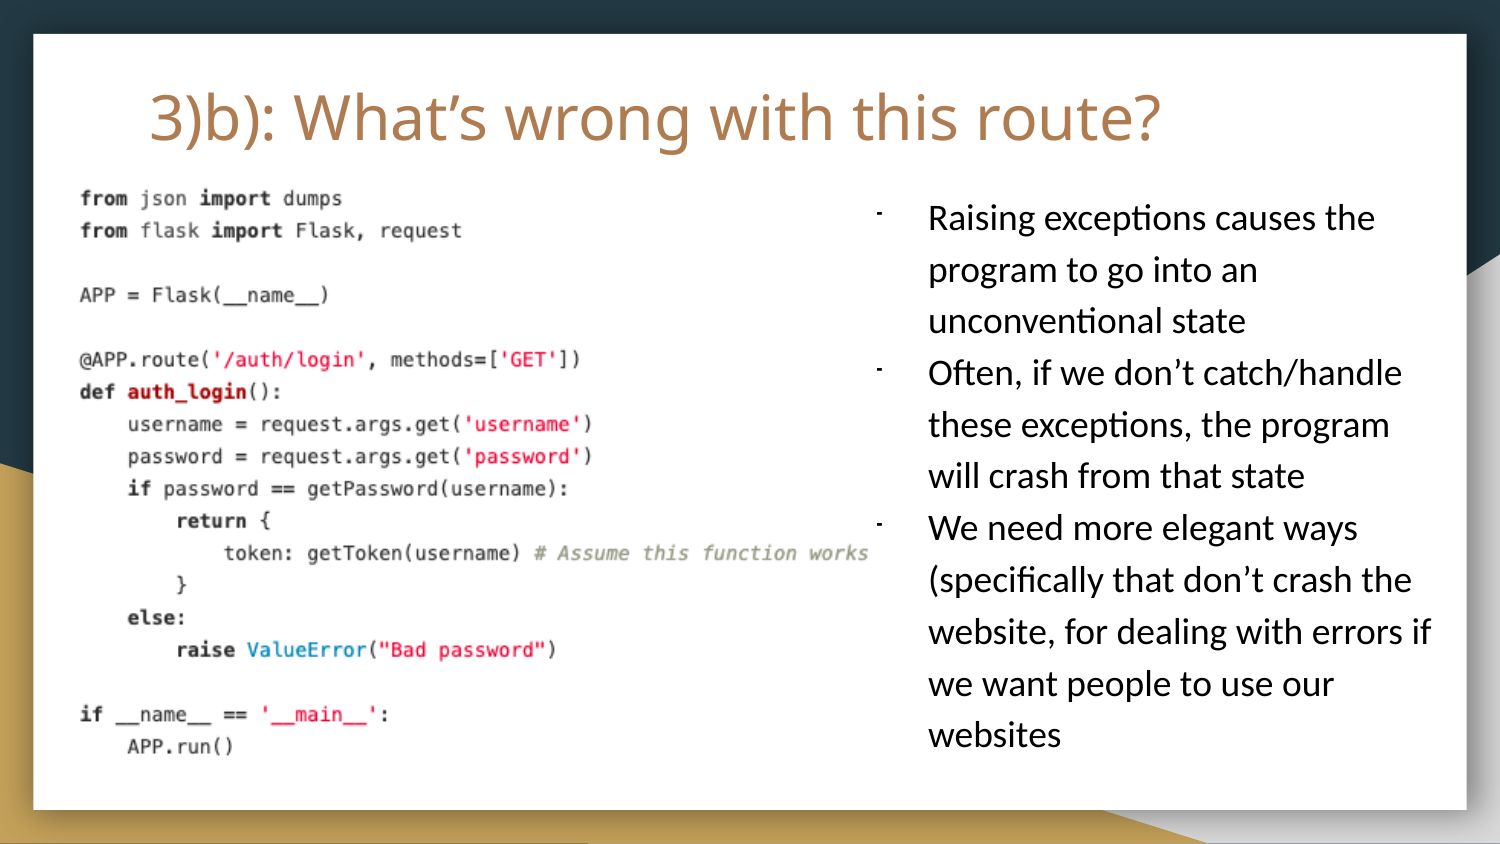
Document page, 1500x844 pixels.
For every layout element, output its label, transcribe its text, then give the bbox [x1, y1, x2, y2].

title 3)b): What’s wrong with this route? [134, 63, 1366, 182]
picture [69, 183, 877, 770]
list Raising exceptions causes the program to go into an unconventional state Often, if we don’t catch/handle these exceptions, the program will crash from that state We need more elegant ways (specifically that don’t crash the website, for dealing with errors if we want people to use our websites [838, 171, 1449, 797]
